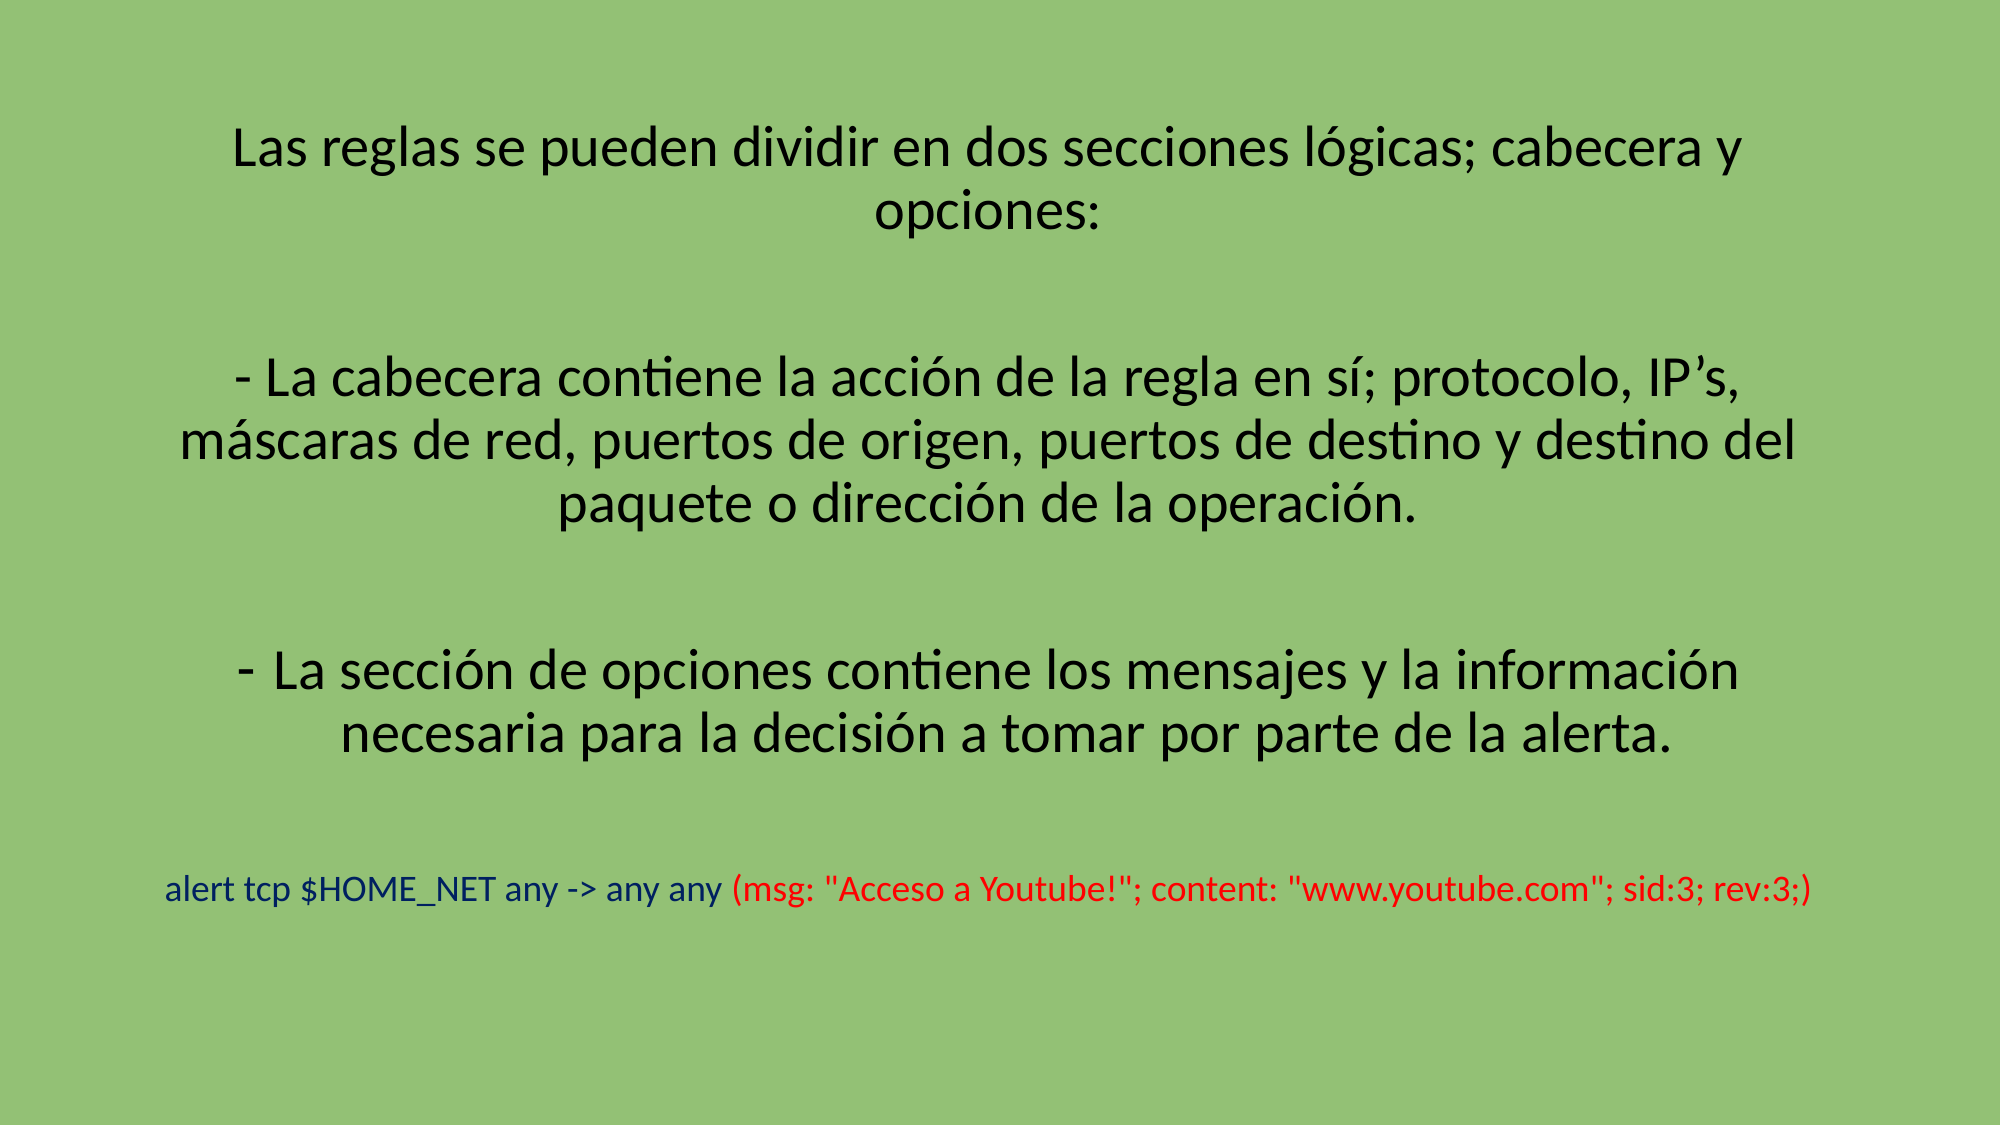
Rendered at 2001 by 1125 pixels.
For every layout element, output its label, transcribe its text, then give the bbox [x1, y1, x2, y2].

list Las reglas se pueden dividir en dos secciones lógicas; cabecera y opciones: - La cabecera contiene la acción de la regla en sí; protocolo, IP’s, máscaras de red, puertos de origen, puertos de destino y destino del paquete o dirección de la operación. La sección de opciones contiene los mensajes y la información necesaria para la decisión a tomar por parte de la alerta. alert tcp $HOME_NET any -> any any (msg: "Acceso a Youtube!"; content: "www.youtube.com"; sid:3; rev:3;) [126, 108, 1852, 1053]
